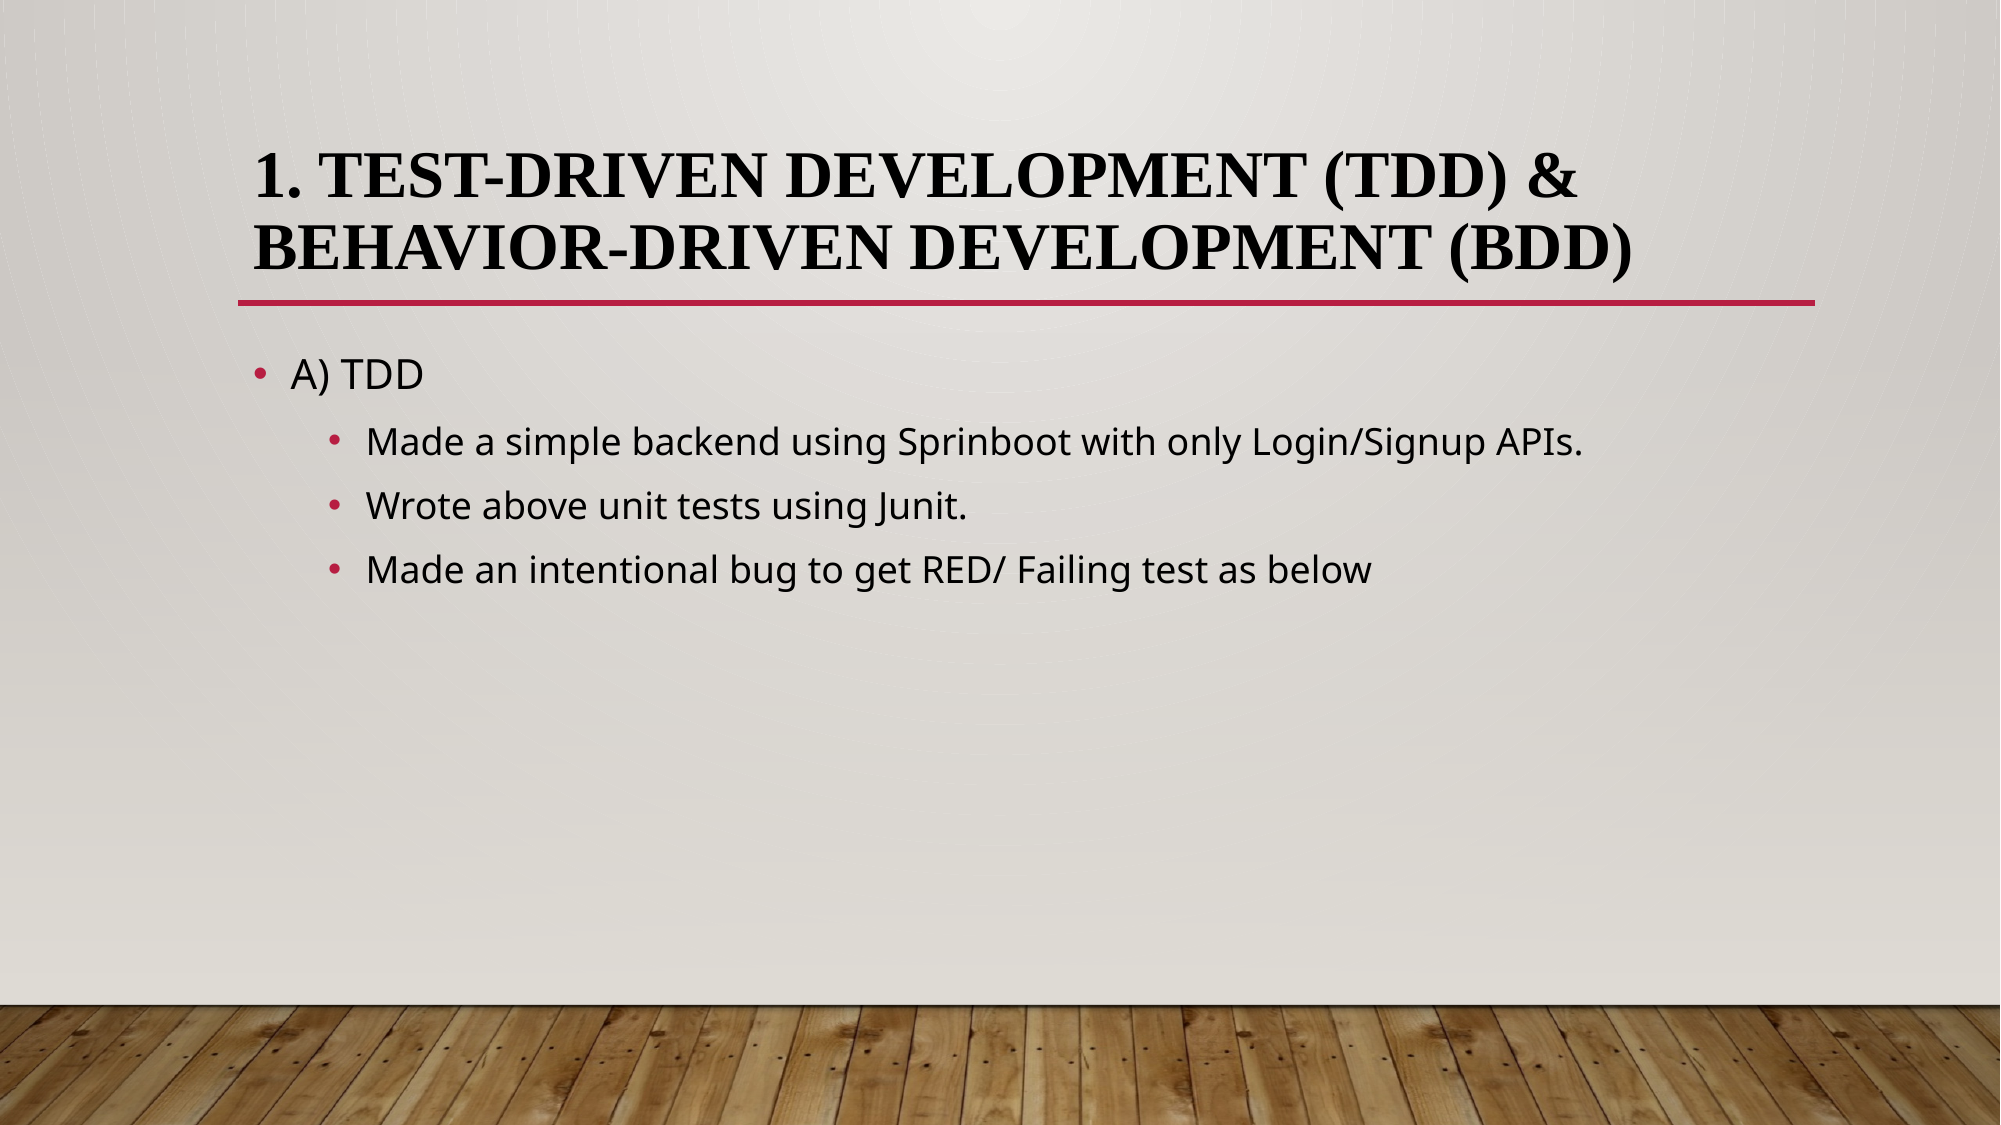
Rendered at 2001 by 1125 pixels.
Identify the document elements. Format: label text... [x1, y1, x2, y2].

picture [0, 1005, 2000, 1125]
title 1. Test-Driven Development (TDD) & Behavior-Driven Development (BDD) [238, 131, 1814, 305]
list A) TDD Made a simple backend using Sprinboot with only Login/Signup APIs. Wrote above unit tests using Junit. Made an intentional bug to get RED/ Failing test as below [238, 330, 1814, 897]
